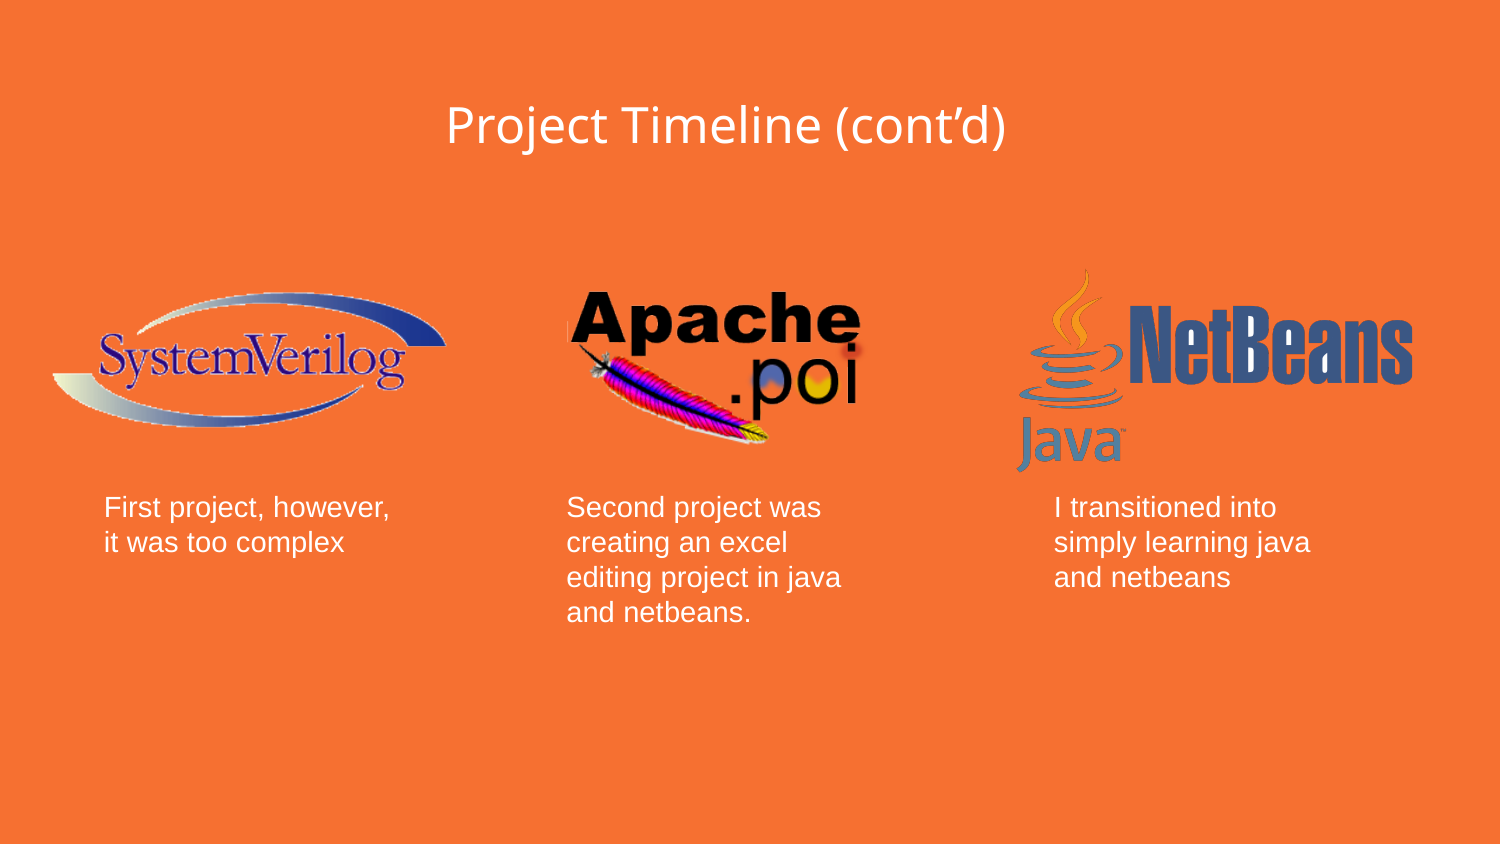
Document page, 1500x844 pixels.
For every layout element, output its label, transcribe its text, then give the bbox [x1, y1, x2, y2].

text_box First project, however, it was too complex [88, 473, 416, 577]
picture [567, 266, 869, 454]
picture [45, 287, 459, 433]
title Project Timeline (cont’d) [173, 78, 1279, 204]
text_box Second project was creating an excel editing project in java and netbeans. [551, 473, 879, 641]
text_box I transitioned into simply learning java and netbeans [1039, 473, 1366, 599]
picture [1013, 266, 1413, 475]
